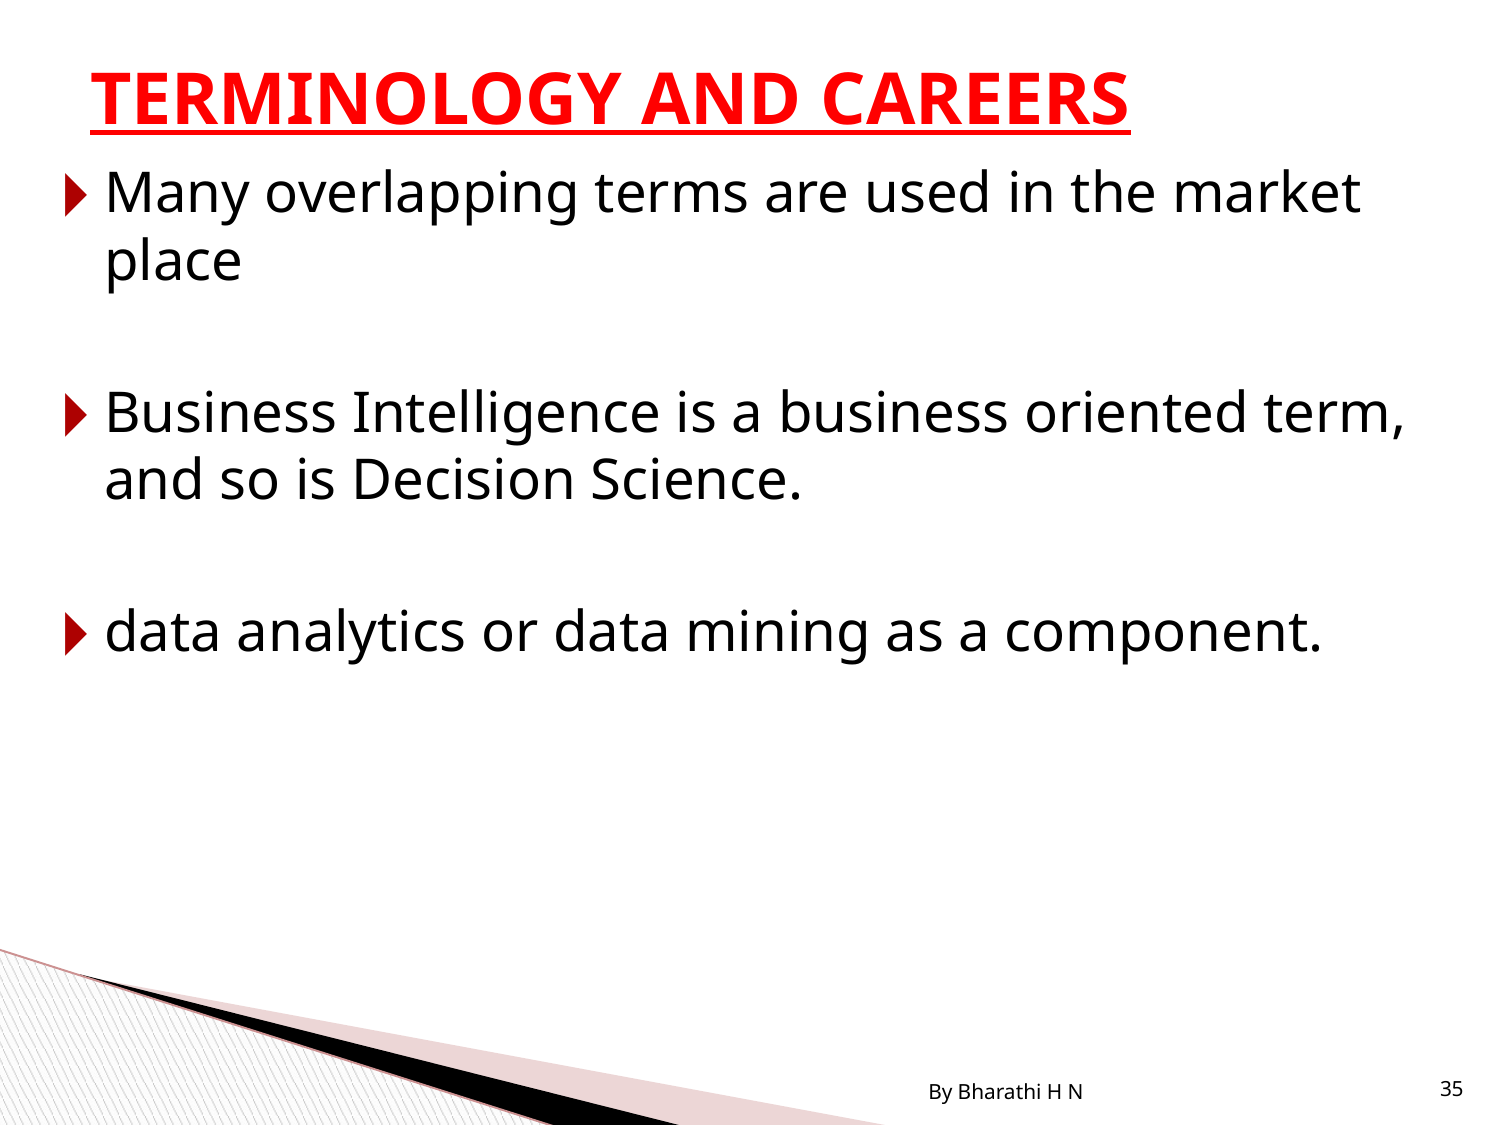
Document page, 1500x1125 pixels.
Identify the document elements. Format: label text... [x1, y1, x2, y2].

list Many overlapping terms are used in the market place Business Intelligence is a business oriented term, and so is Decision Science. data analytics or data mining as a component. [29, 149, 1500, 1125]
slide_number 35 [1418, 1051, 1479, 1112]
footer By Bharathi H N [718, 1051, 1105, 1112]
title TERMINOLOGY AND CAREERS [75, 45, 1425, 233]
